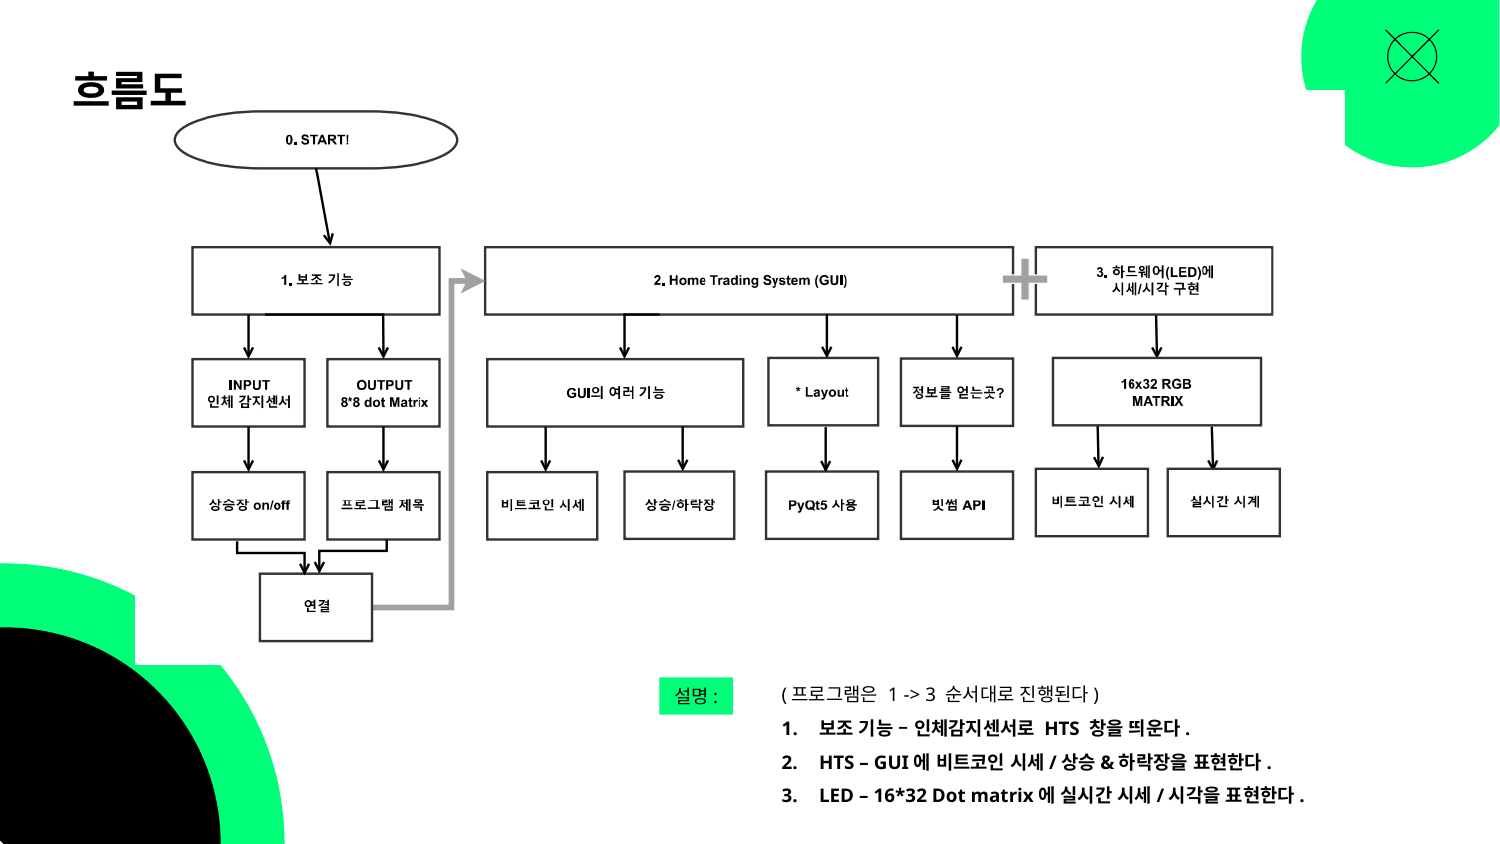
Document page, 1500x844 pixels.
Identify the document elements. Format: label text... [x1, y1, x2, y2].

picture [134, 90, 1346, 665]
title 흐름도 [57, 50, 657, 119]
text_box (프로그램은 1 -> 3 순서대로 진행된다) 보조 기능 – 인체감지센서로 HTS 창을 띄운다. HTS – GUI에 비트코인 시세/상승&하락장을 표현한다. LED – 16*32 Dot matrix에 실시간 시세/시각을 표현한다. [766, 664, 1447, 814]
text_box 설명: [659, 677, 733, 715]
